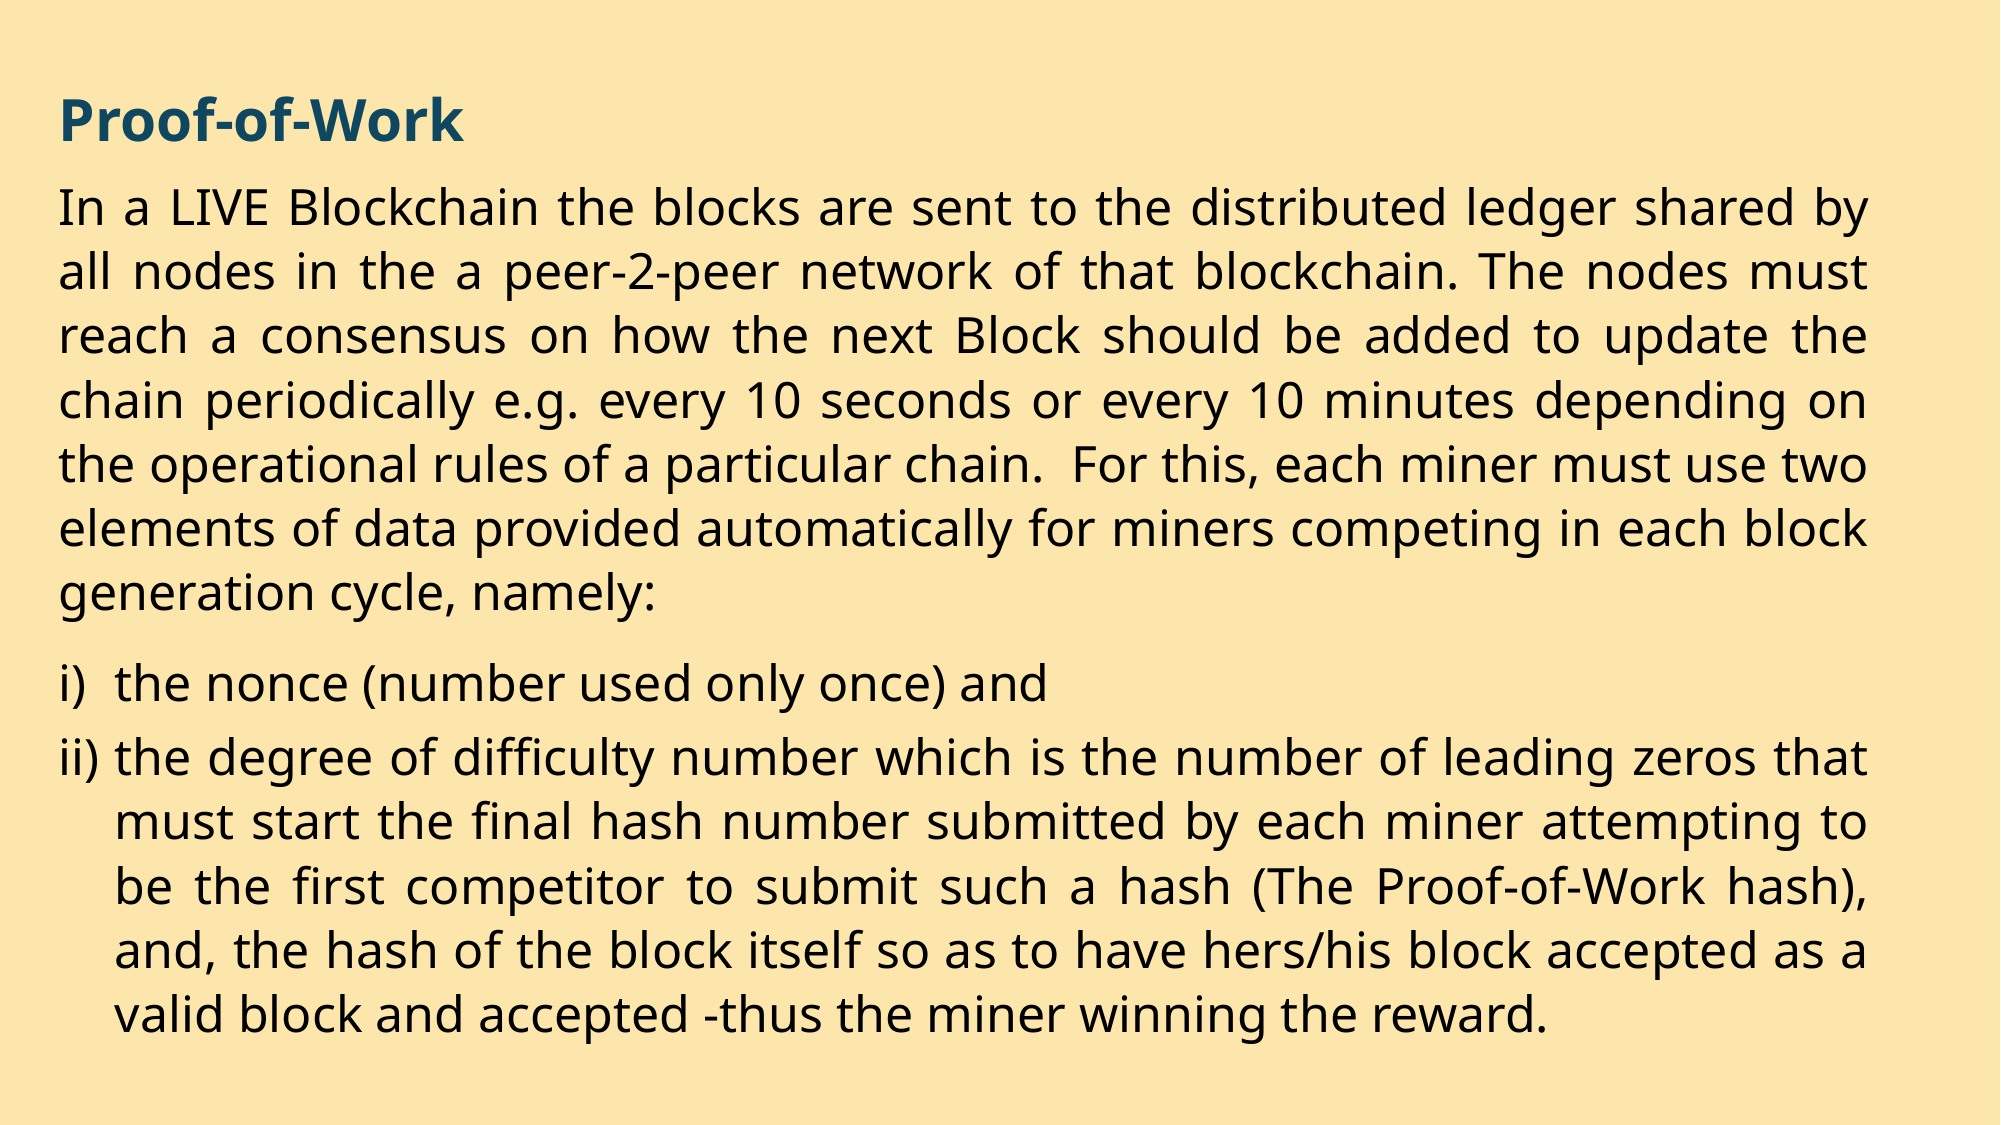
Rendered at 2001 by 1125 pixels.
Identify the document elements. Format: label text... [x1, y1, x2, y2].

list Proof-of-Work In a LIVE Blockchain the blocks are sent to the distributed ledger shared by all nodes in the a peer-2-peer network of that blockchain. The nodes must reach a consensus on how the next Block should be added to update the chain periodically e.g. every 10 seconds or every 10 minutes depending on the operational rules of a particular chain. For this, each miner must use two elements of data provided automatically for miners competing in each block generation cycle, namely: the nonce (number used only once) and the degree of difficulty number which is the number of leading zeros that must start the final hash number submitted by each miner attempting to be the first competitor to submit such a hash (The Proof-of-Work hash), and, the hash of the block itself so as to have hers/his block accepted as a valid block and accepted -thus the miner winning the reward. [58, 78, 1870, 1047]
